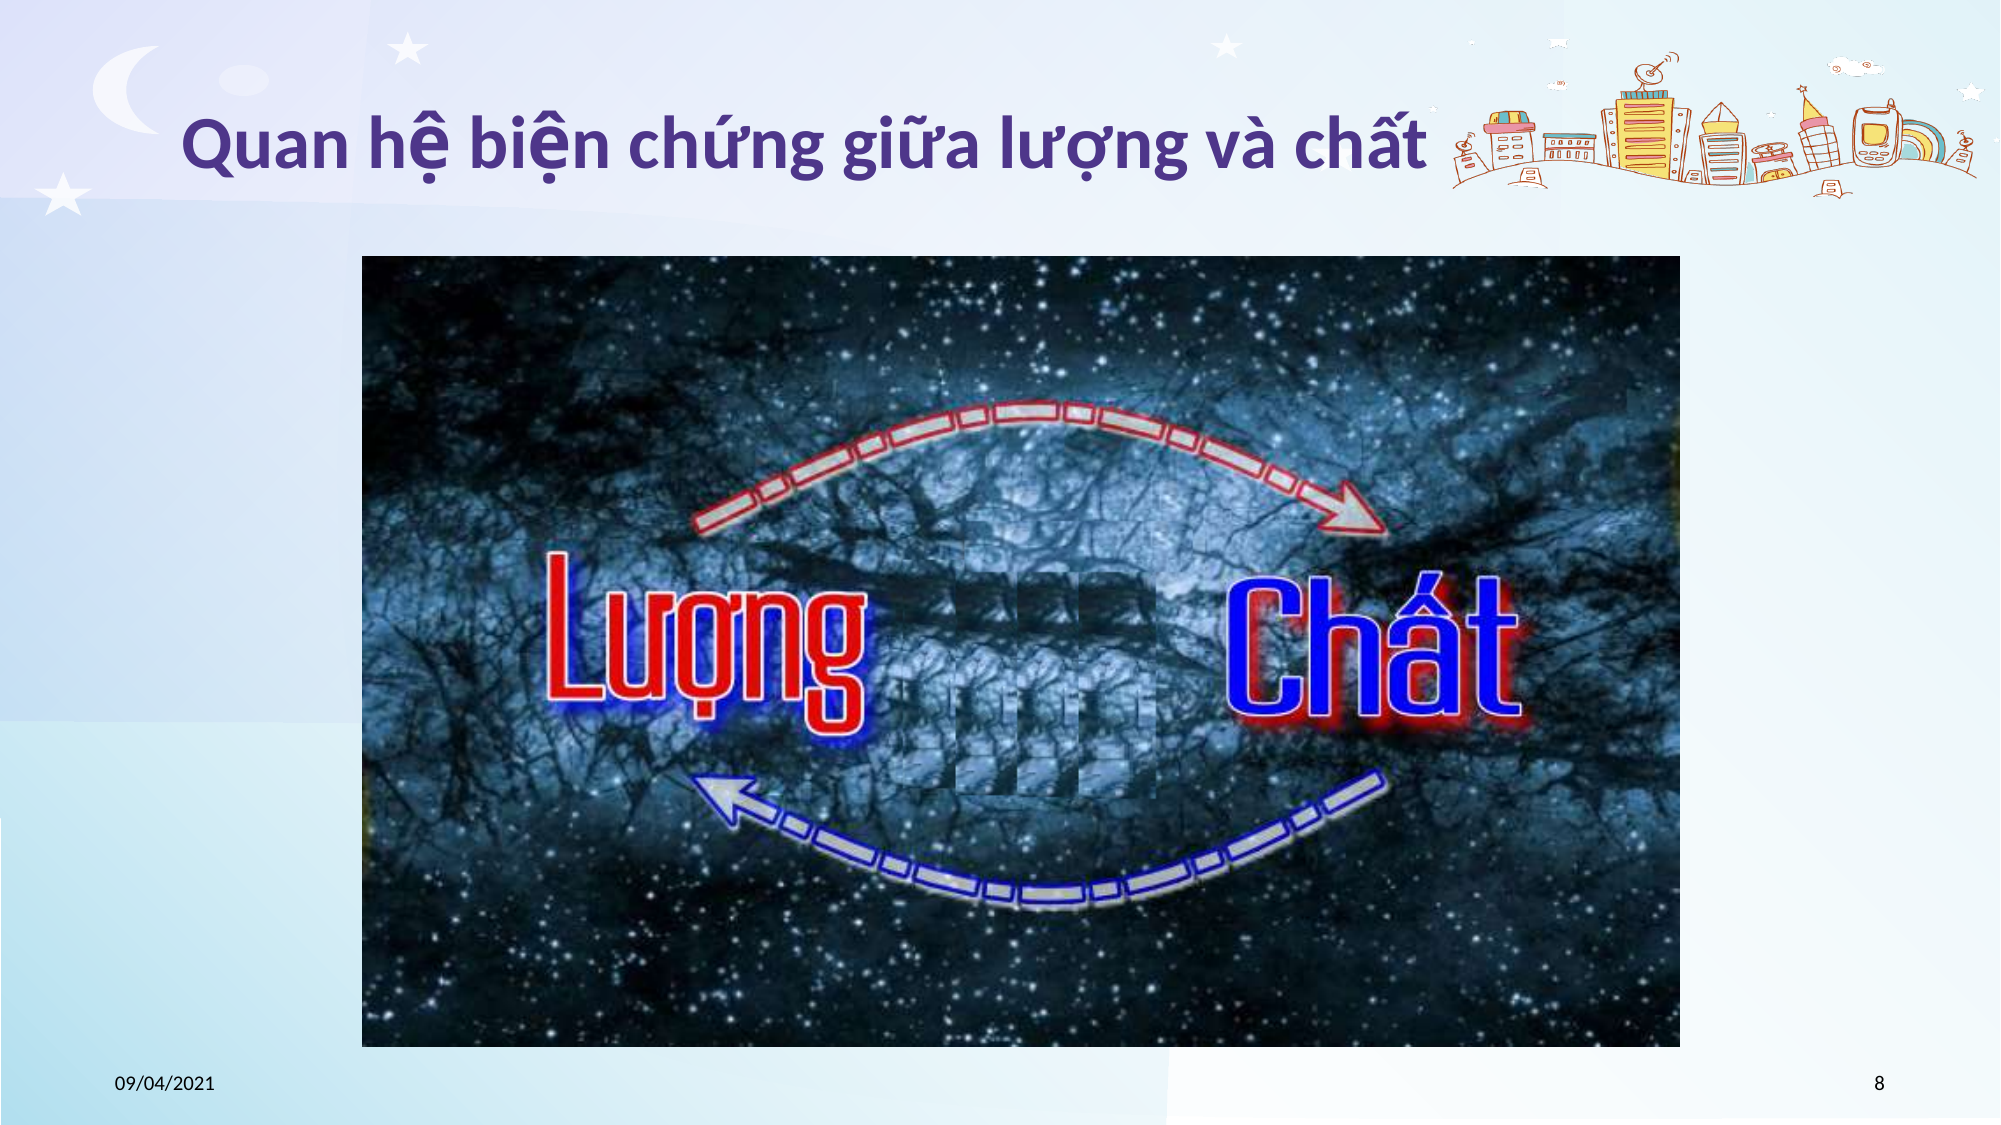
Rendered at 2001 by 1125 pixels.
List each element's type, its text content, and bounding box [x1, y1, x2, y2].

picture [1428, 39, 2000, 199]
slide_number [99, 1062, 567, 1103]
slide_number ‹#› [1433, 1062, 1900, 1103]
picture [362, 256, 1680, 1048]
title Quan hệ biện chứng giữa lượng và chất [166, 45, 1484, 233]
